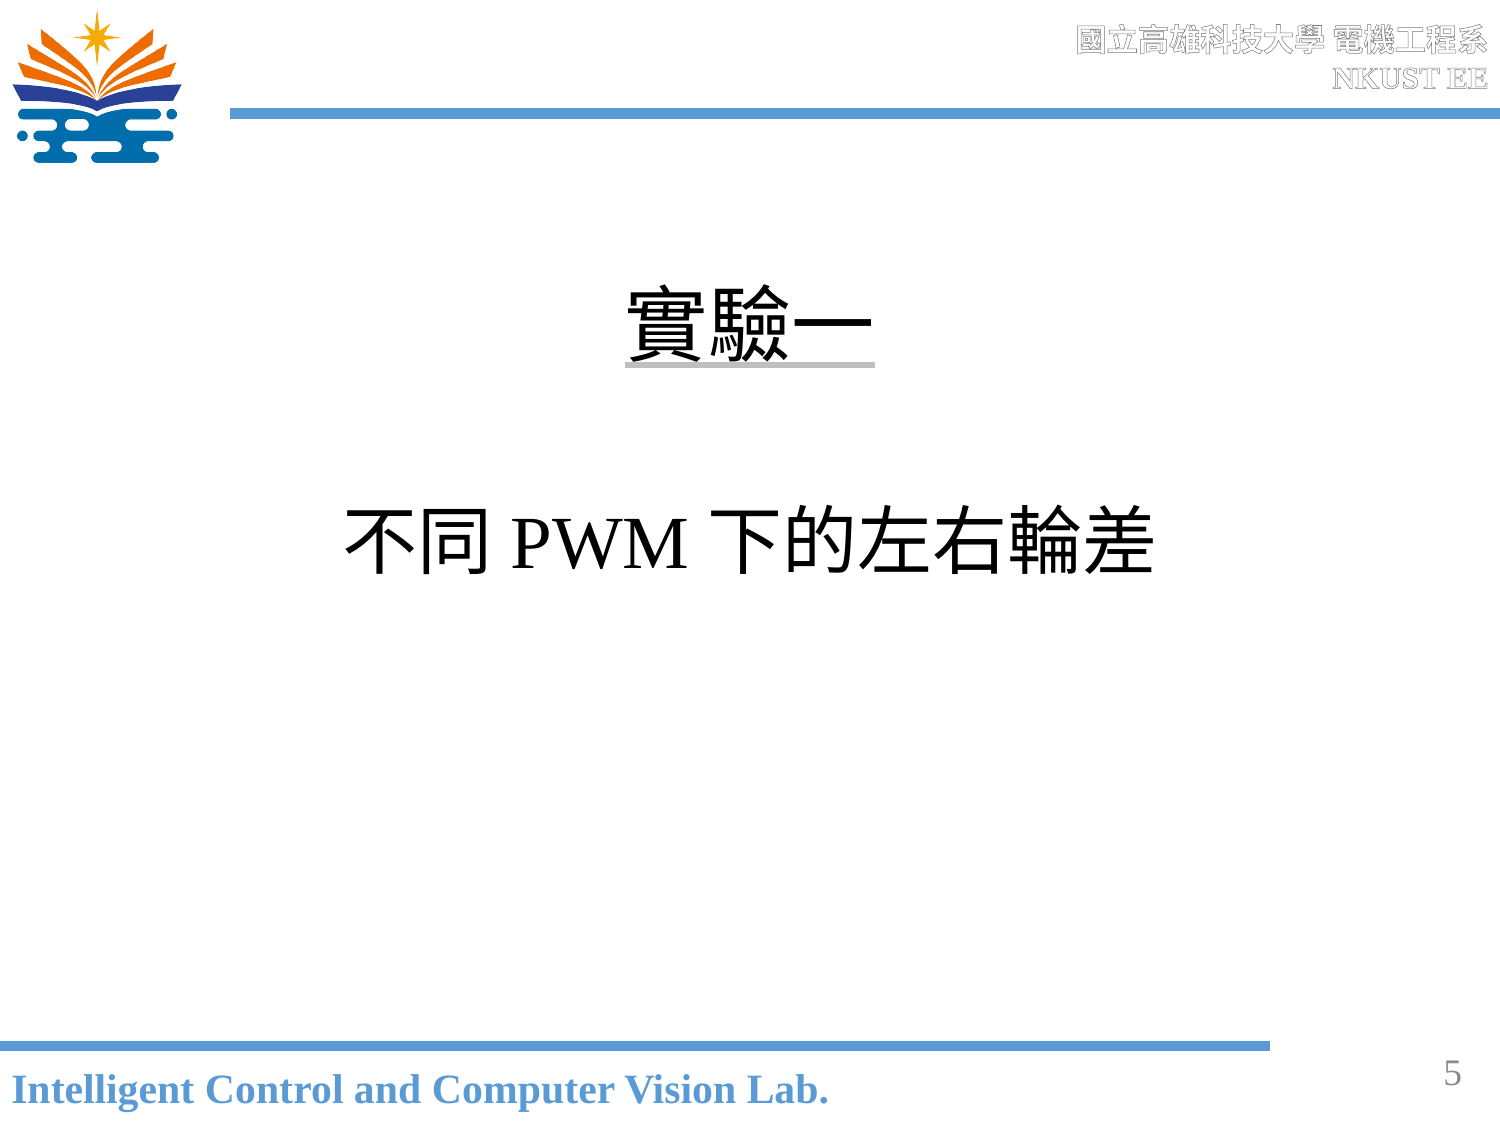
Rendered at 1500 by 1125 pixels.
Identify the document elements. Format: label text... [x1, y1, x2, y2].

title 實驗一 [112, 208, 1388, 450]
slide_number 5 [1350, 1040, 1478, 1101]
picture [12, 8, 182, 163]
subtitle 不同PWM下的左右輪差 [112, 496, 1388, 881]
